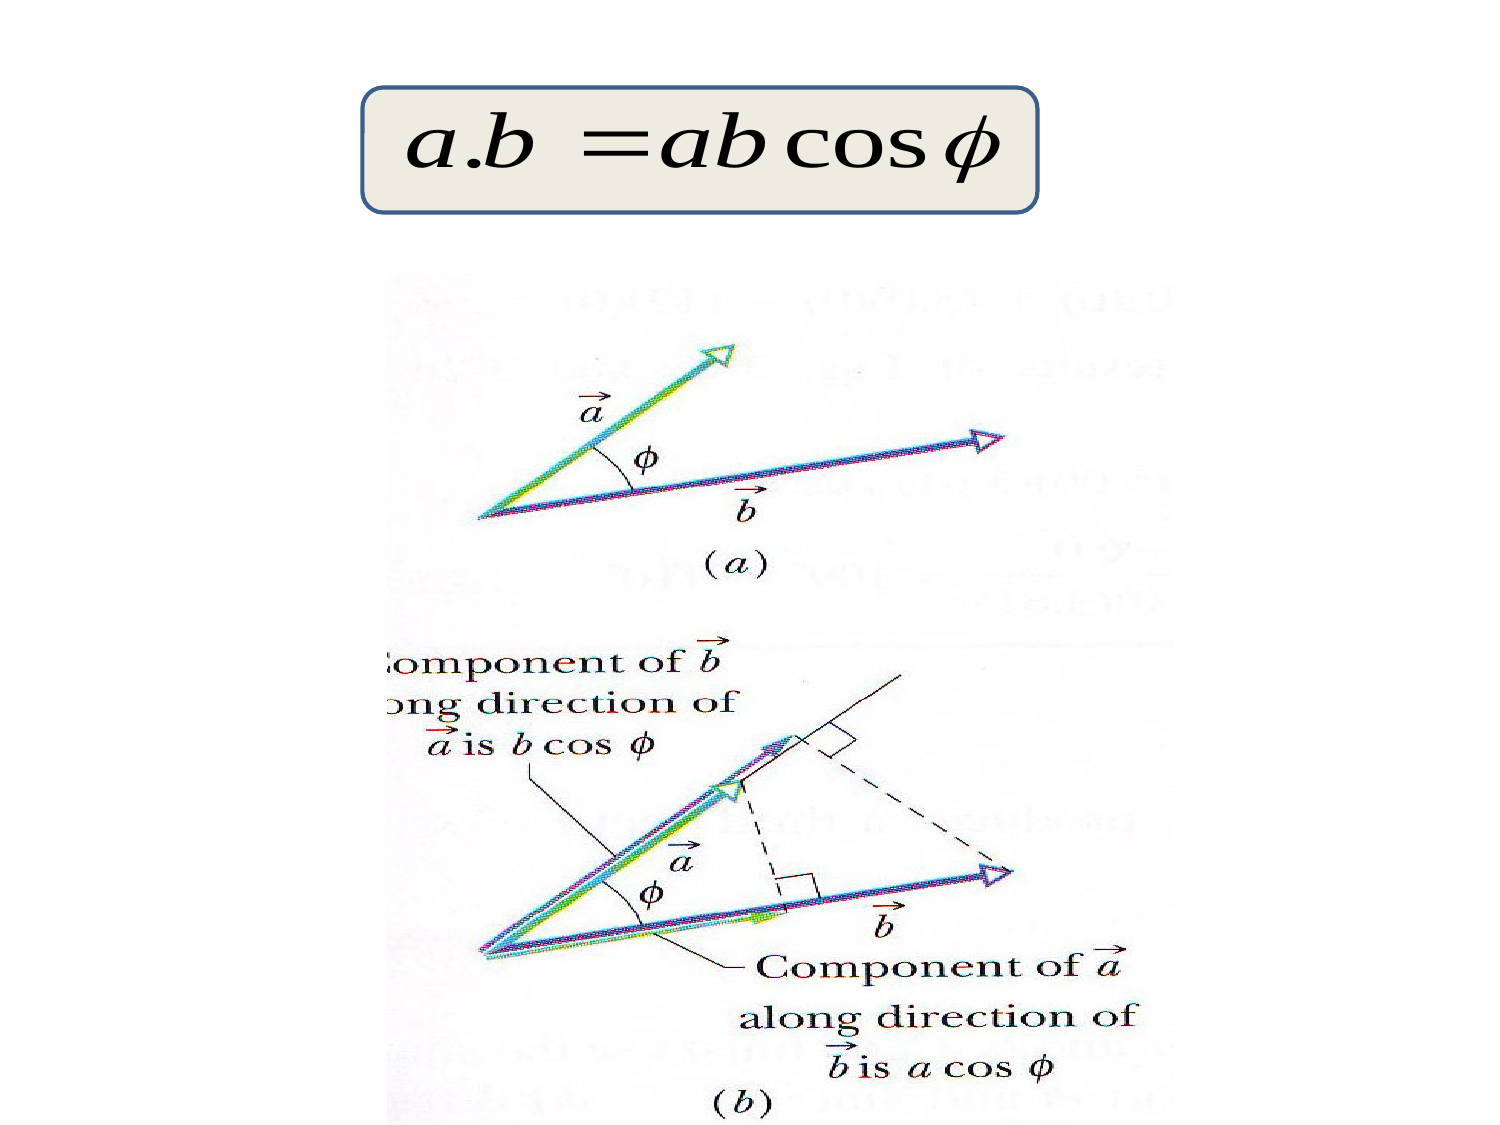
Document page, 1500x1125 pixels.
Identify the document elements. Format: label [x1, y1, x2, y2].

text_box [360, 85, 1040, 215]
picture [387, 274, 1176, 1125]
text_box [387, 74, 1026, 201]
